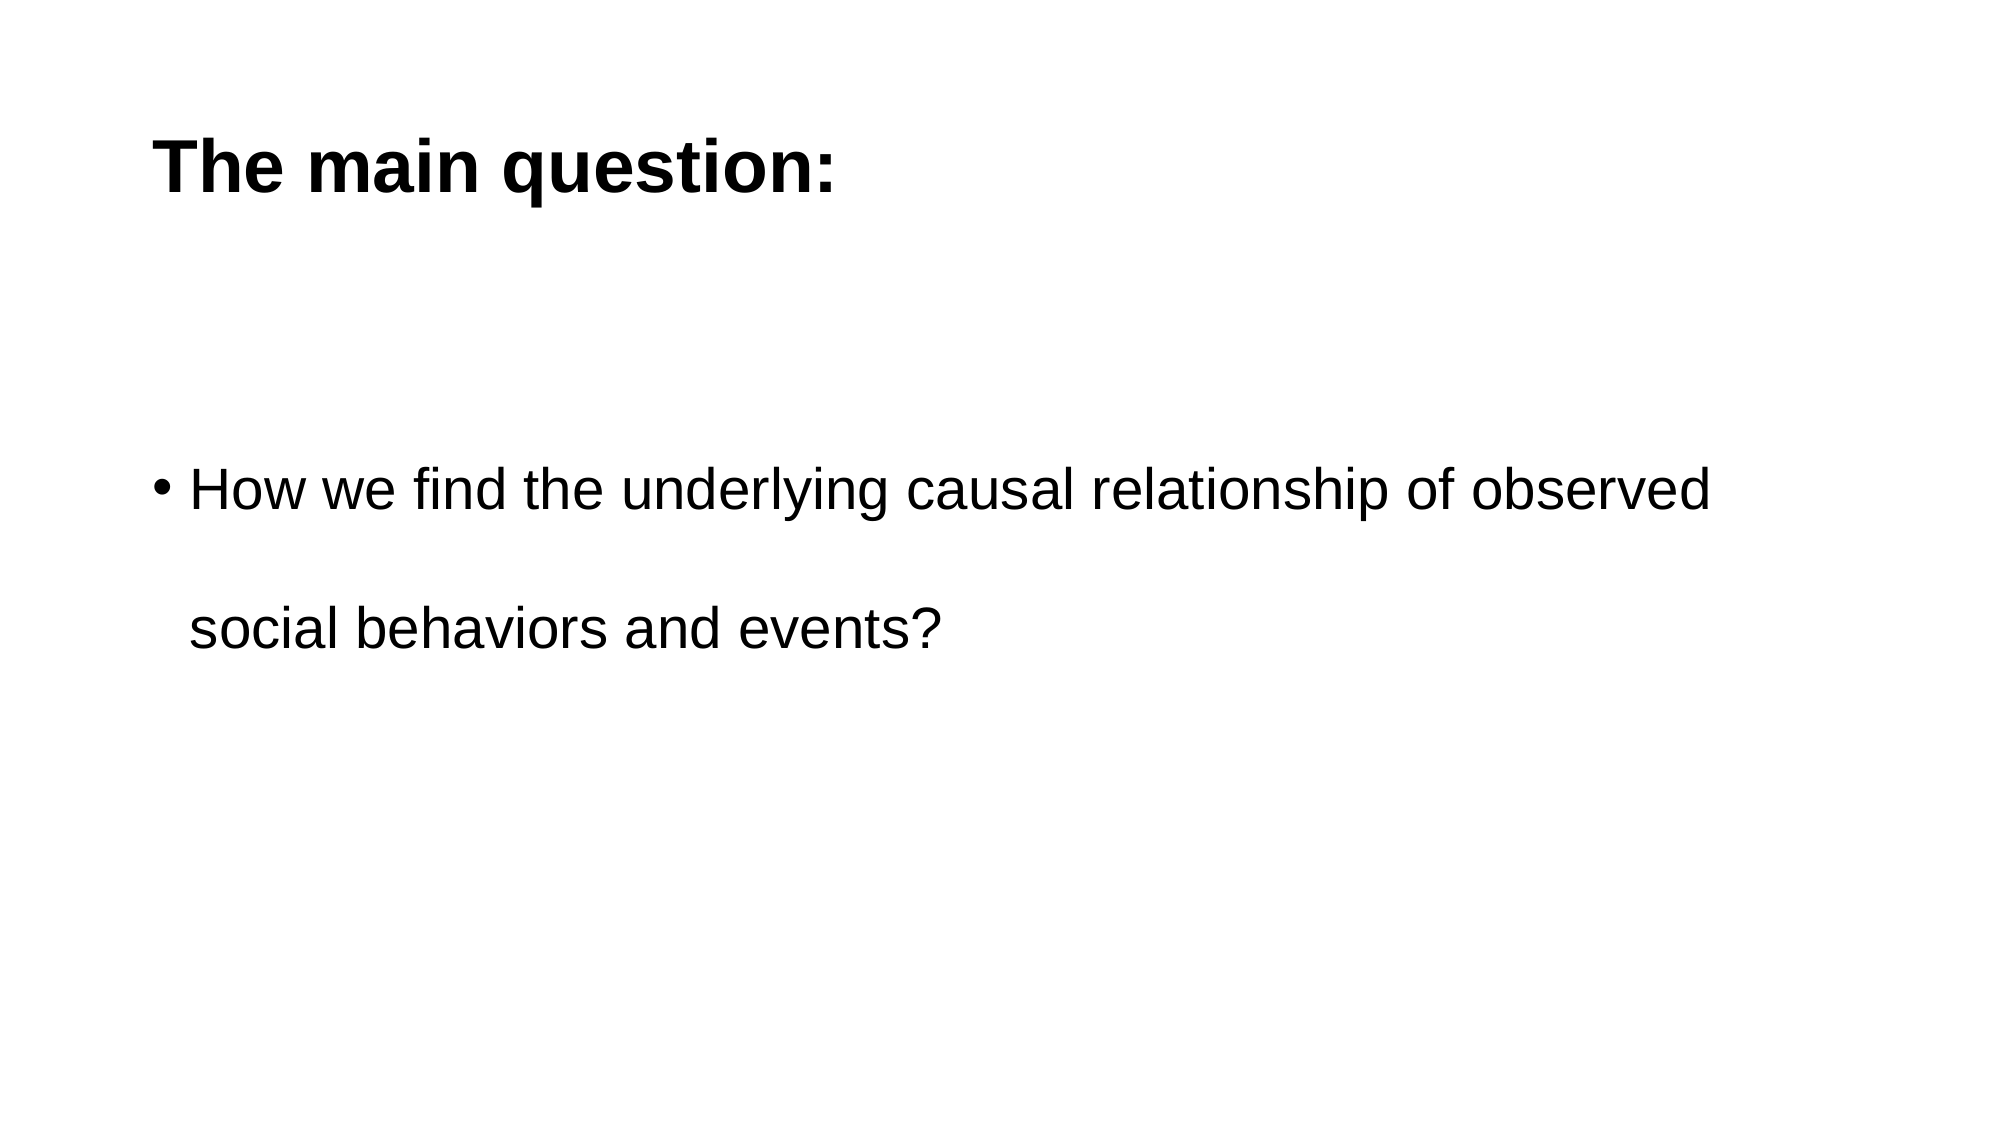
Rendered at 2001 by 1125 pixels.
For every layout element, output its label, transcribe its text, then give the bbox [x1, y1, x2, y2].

list How we find the underlying causal relationship of observed social behaviors and events? [137, 373, 1863, 854]
title The main question: [137, 59, 1863, 278]
